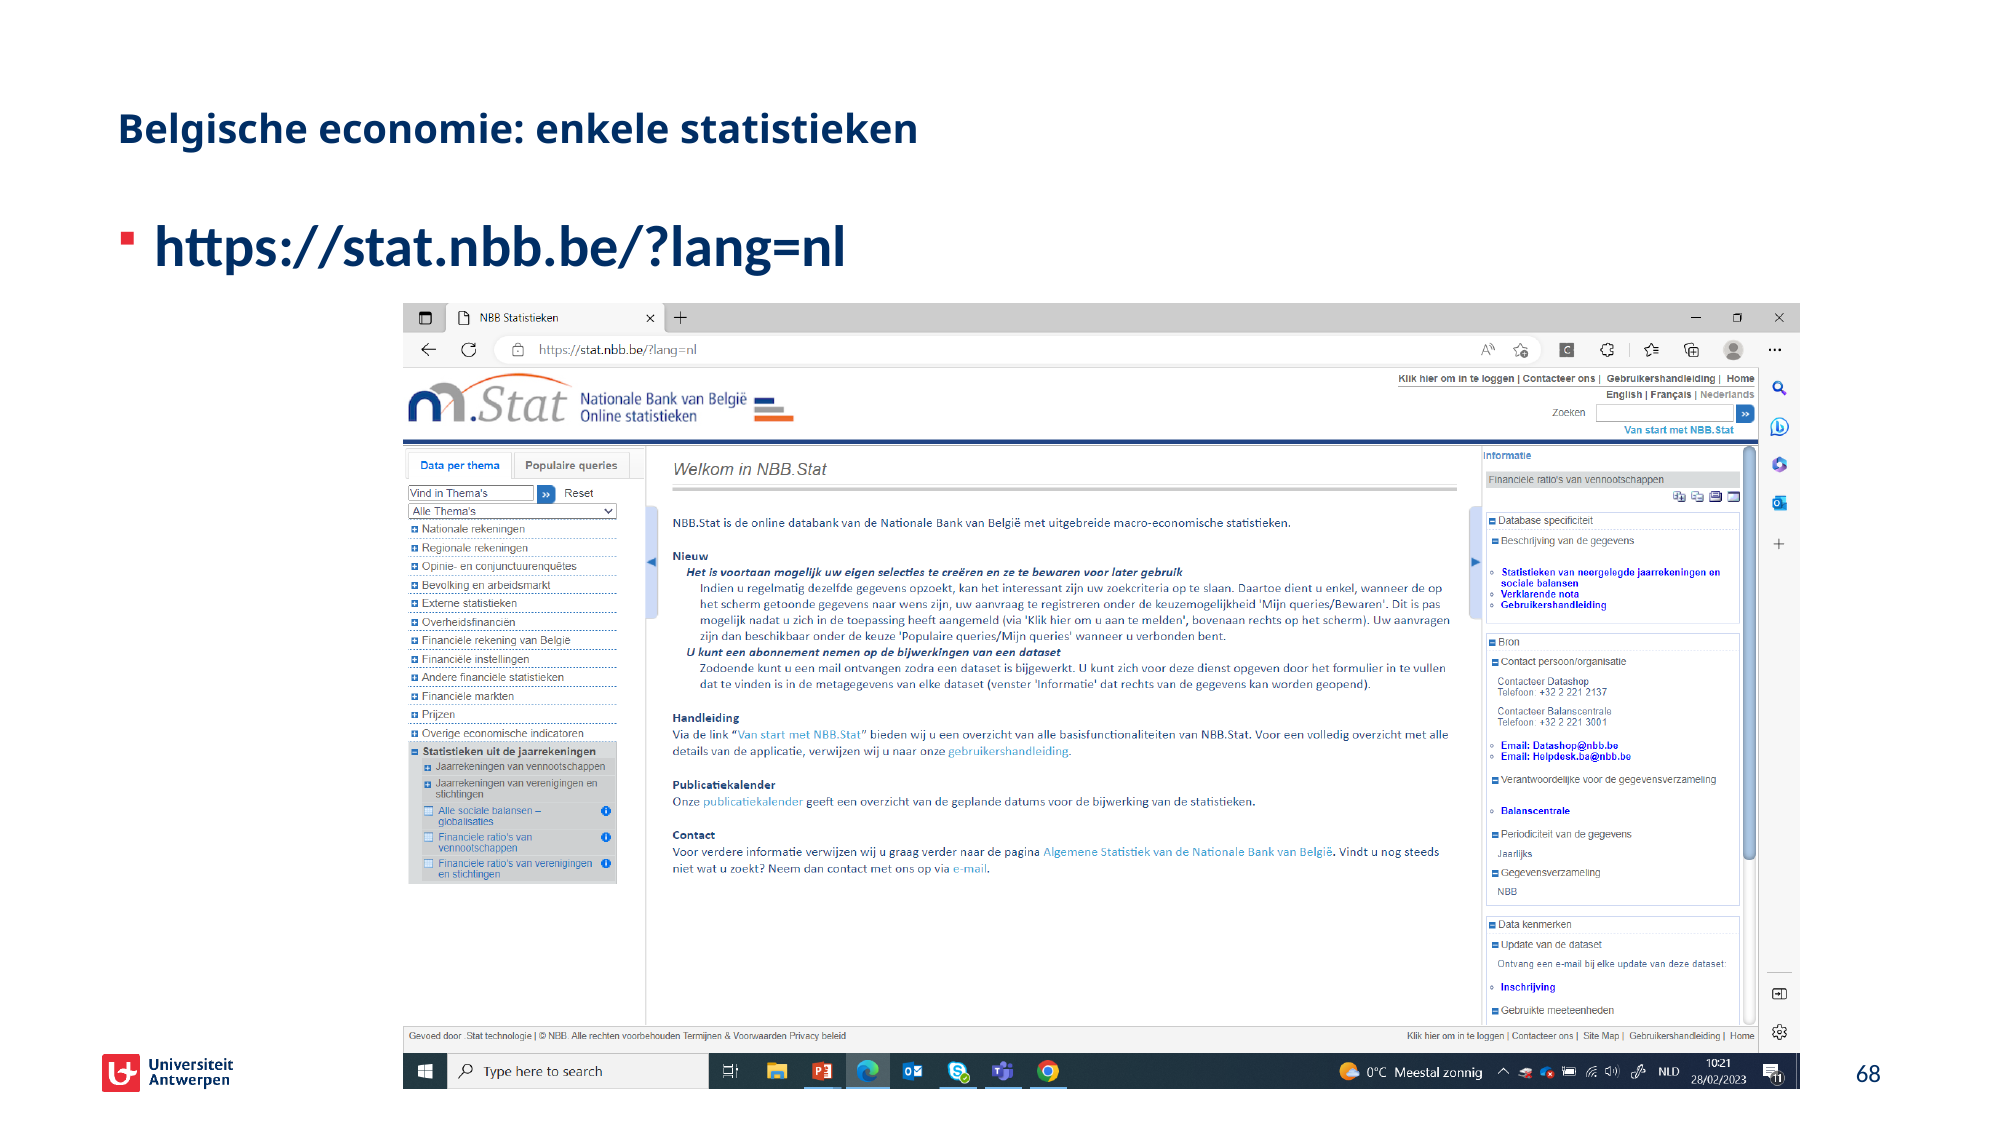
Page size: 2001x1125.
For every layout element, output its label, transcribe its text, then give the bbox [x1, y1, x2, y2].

picture [403, 303, 1800, 1089]
slide_number 68 [1446, 1042, 1897, 1103]
list https://stat.nbb.be/?lang=nl [102, 209, 1897, 1024]
title Belgische economie: enkele statistieken [102, 101, 1897, 209]
picture [102, 1054, 233, 1092]
